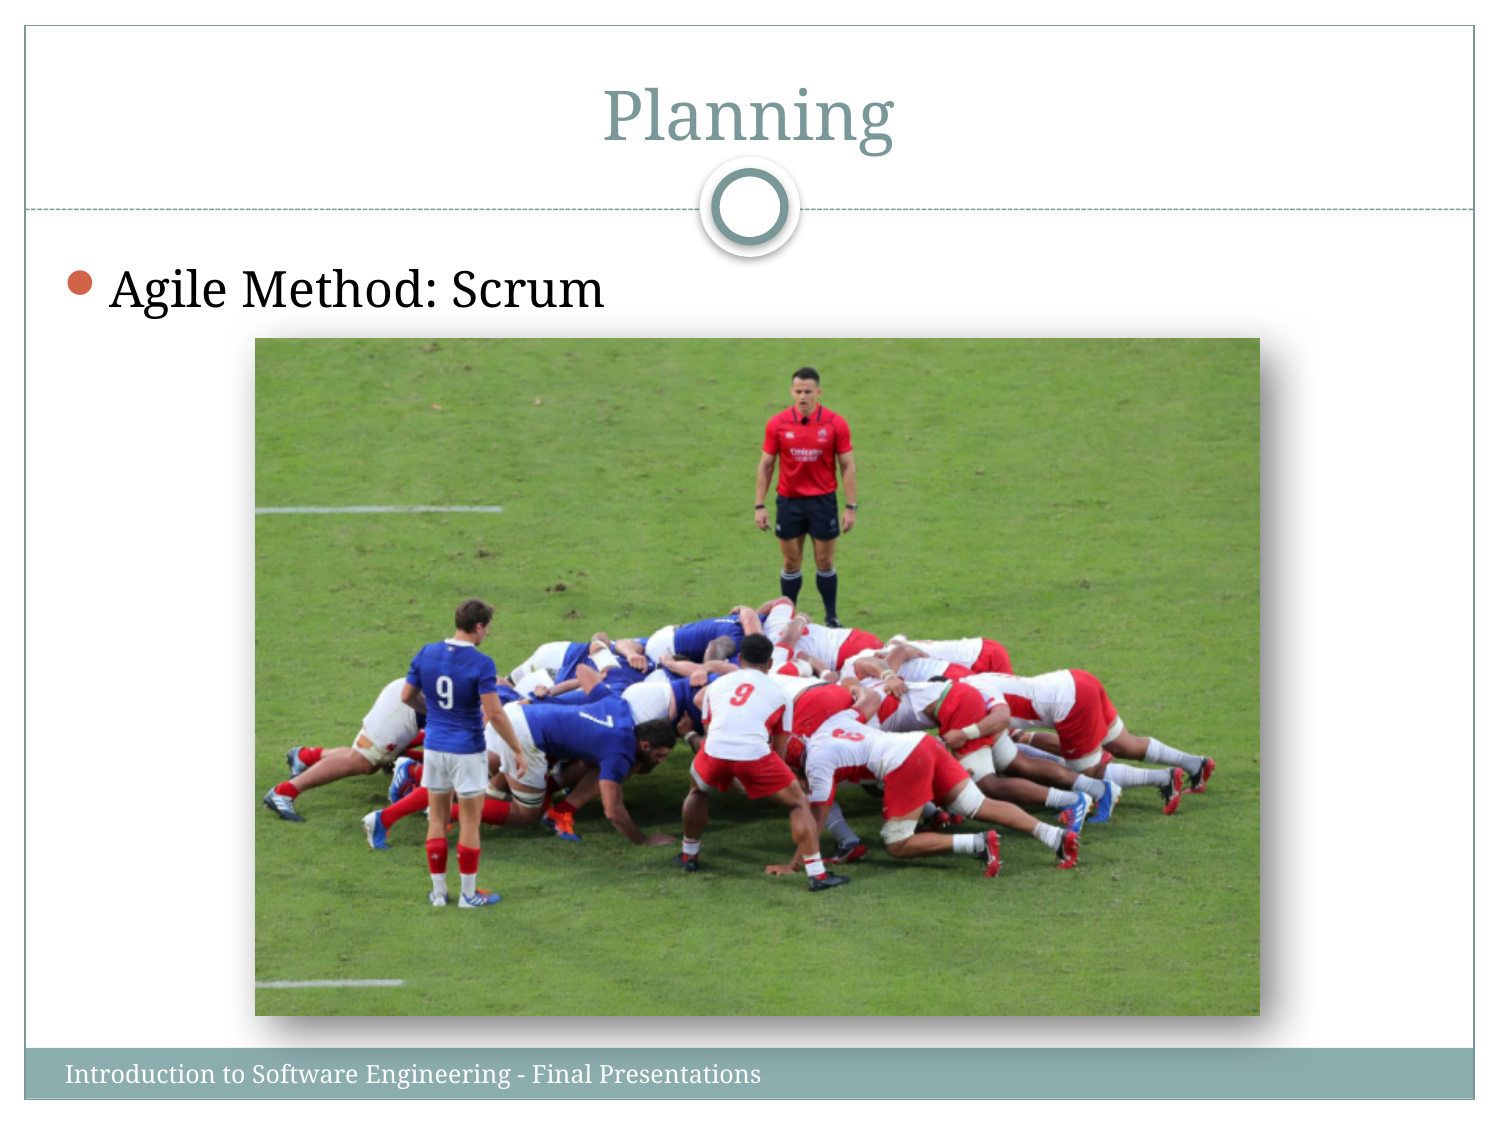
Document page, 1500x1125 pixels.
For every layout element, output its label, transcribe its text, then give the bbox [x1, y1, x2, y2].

picture [255, 338, 1260, 1016]
footer Introduction to Software Engineering - Final Presentations [50, 1051, 926, 1112]
title Planning [49, 37, 1450, 162]
list Agile Method: Scrum [49, 250, 1445, 1001]
